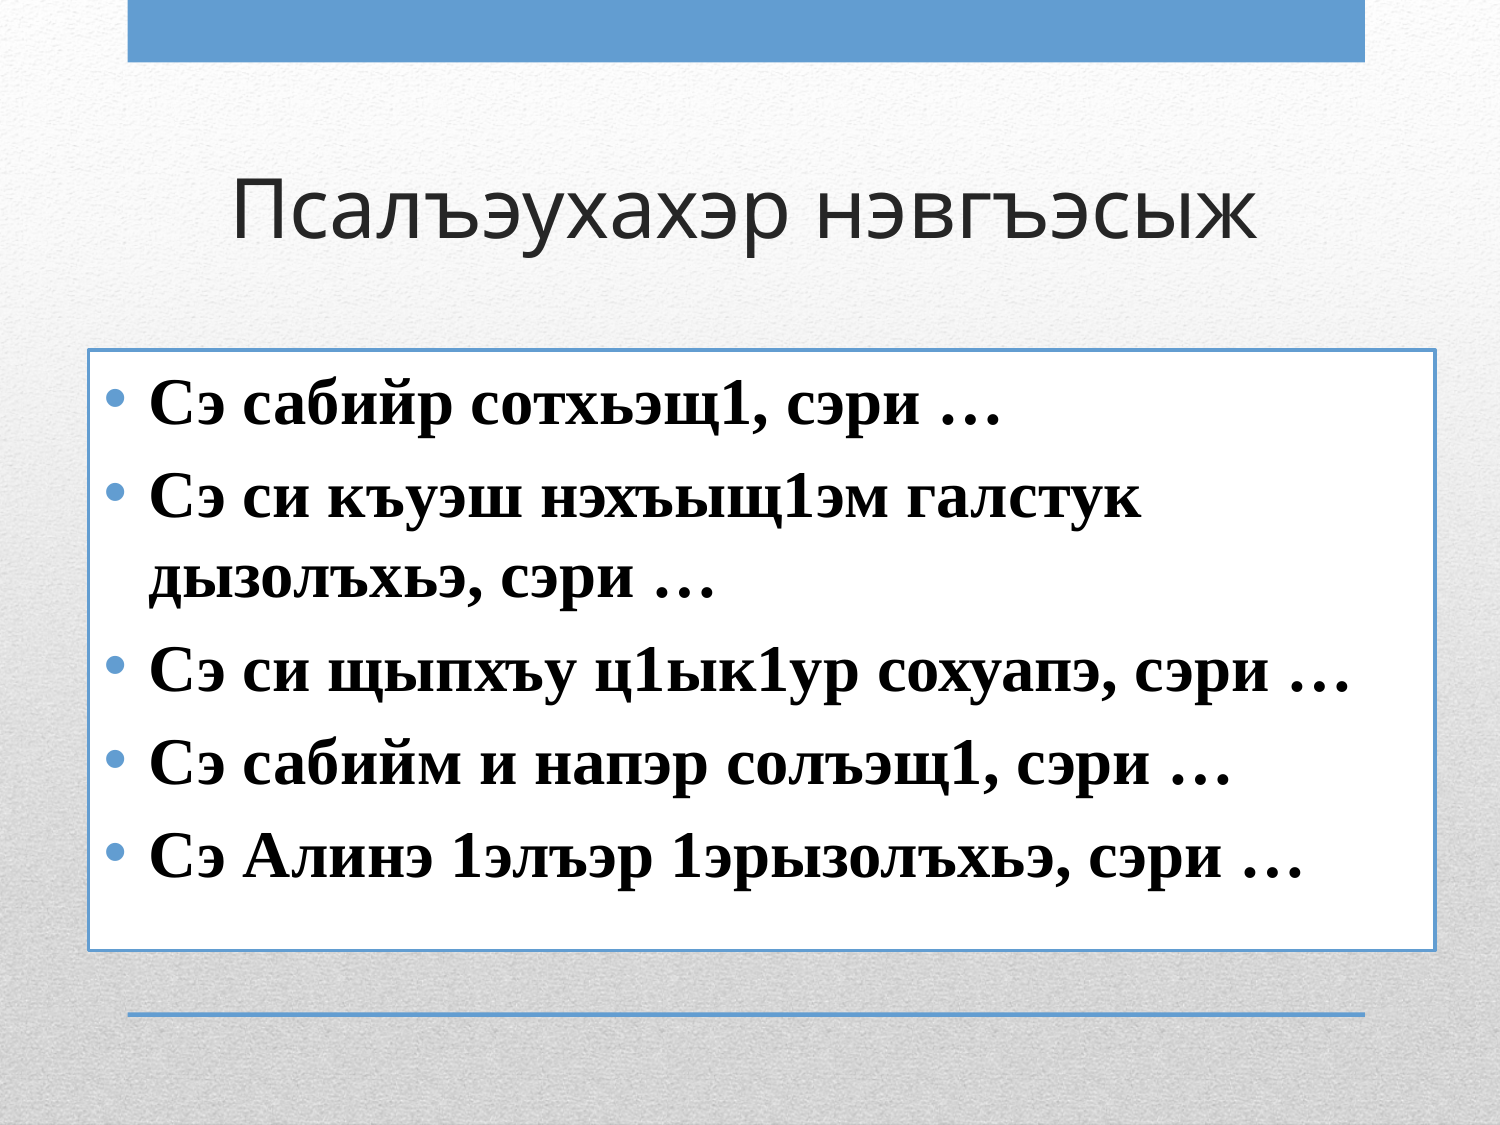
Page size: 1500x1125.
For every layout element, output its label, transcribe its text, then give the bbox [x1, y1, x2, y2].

text_box [58, 877, 1465, 1024]
title Псалъэухахэр нэвгъэсыж [41, 66, 1447, 263]
text_box Сэ сабийр сотхьэщ1, сэри … Сэ си къуэш нэхъыщ1эм галстук дызолъхьэ, сэри … Сэ си щыпхъу ц1ык1ур сохуапэ, сэри … Сэ сабийм и напэр солъэщ1, сэри … Сэ Алинэ 1элъэр 1эрызолъхьэ, сэри … [87, 348, 1437, 877]
